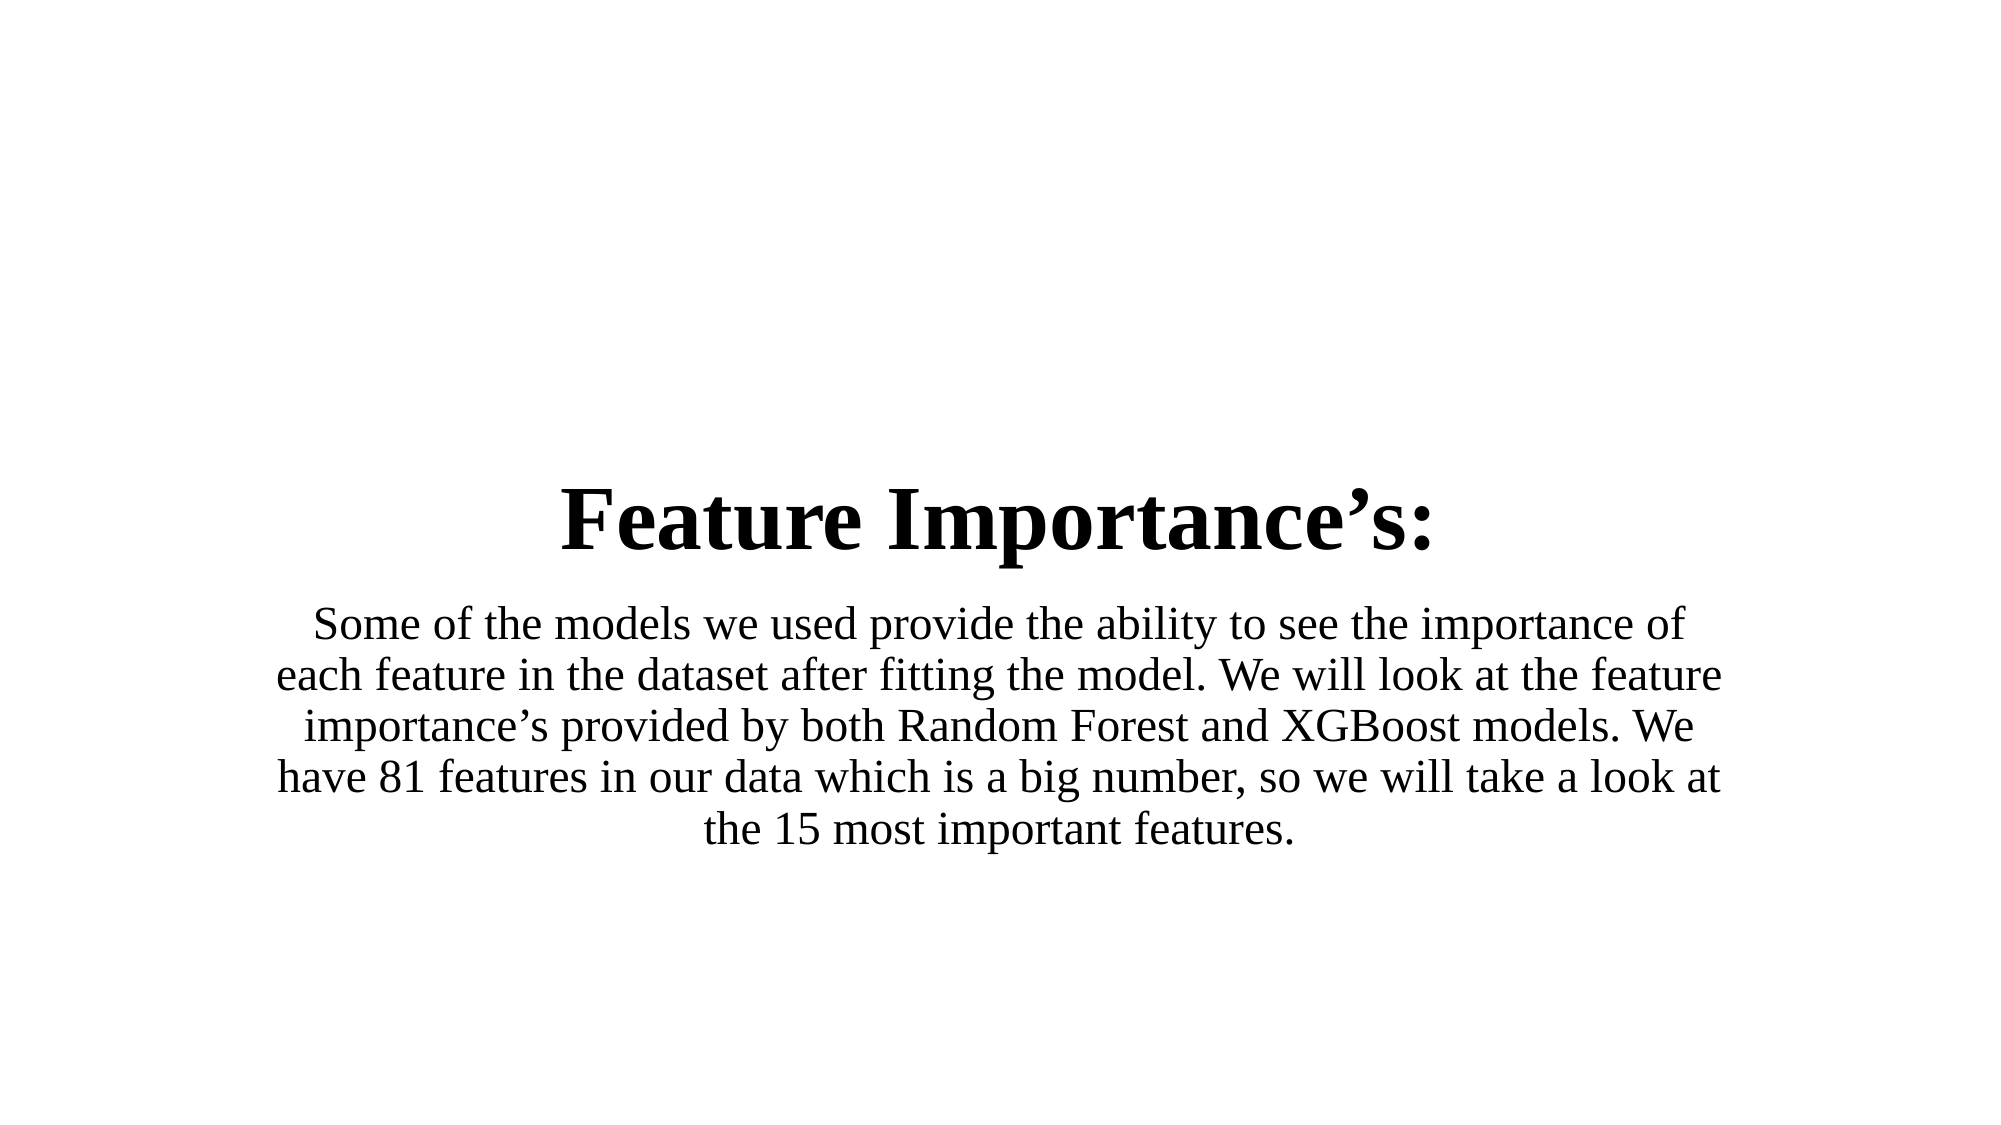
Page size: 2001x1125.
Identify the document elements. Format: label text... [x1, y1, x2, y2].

subtitle Some of the models we used provide the ability to see the importance of each feature in the dataset after fitting the model. We will look at the feature importance’s provided by both Random Forest and XGBoost models. We have 81 features in our data which is a big number, so we will take a look at the 15 most important features. [249, 590, 1750, 863]
title Feature Importance’s: [249, 184, 1750, 576]
